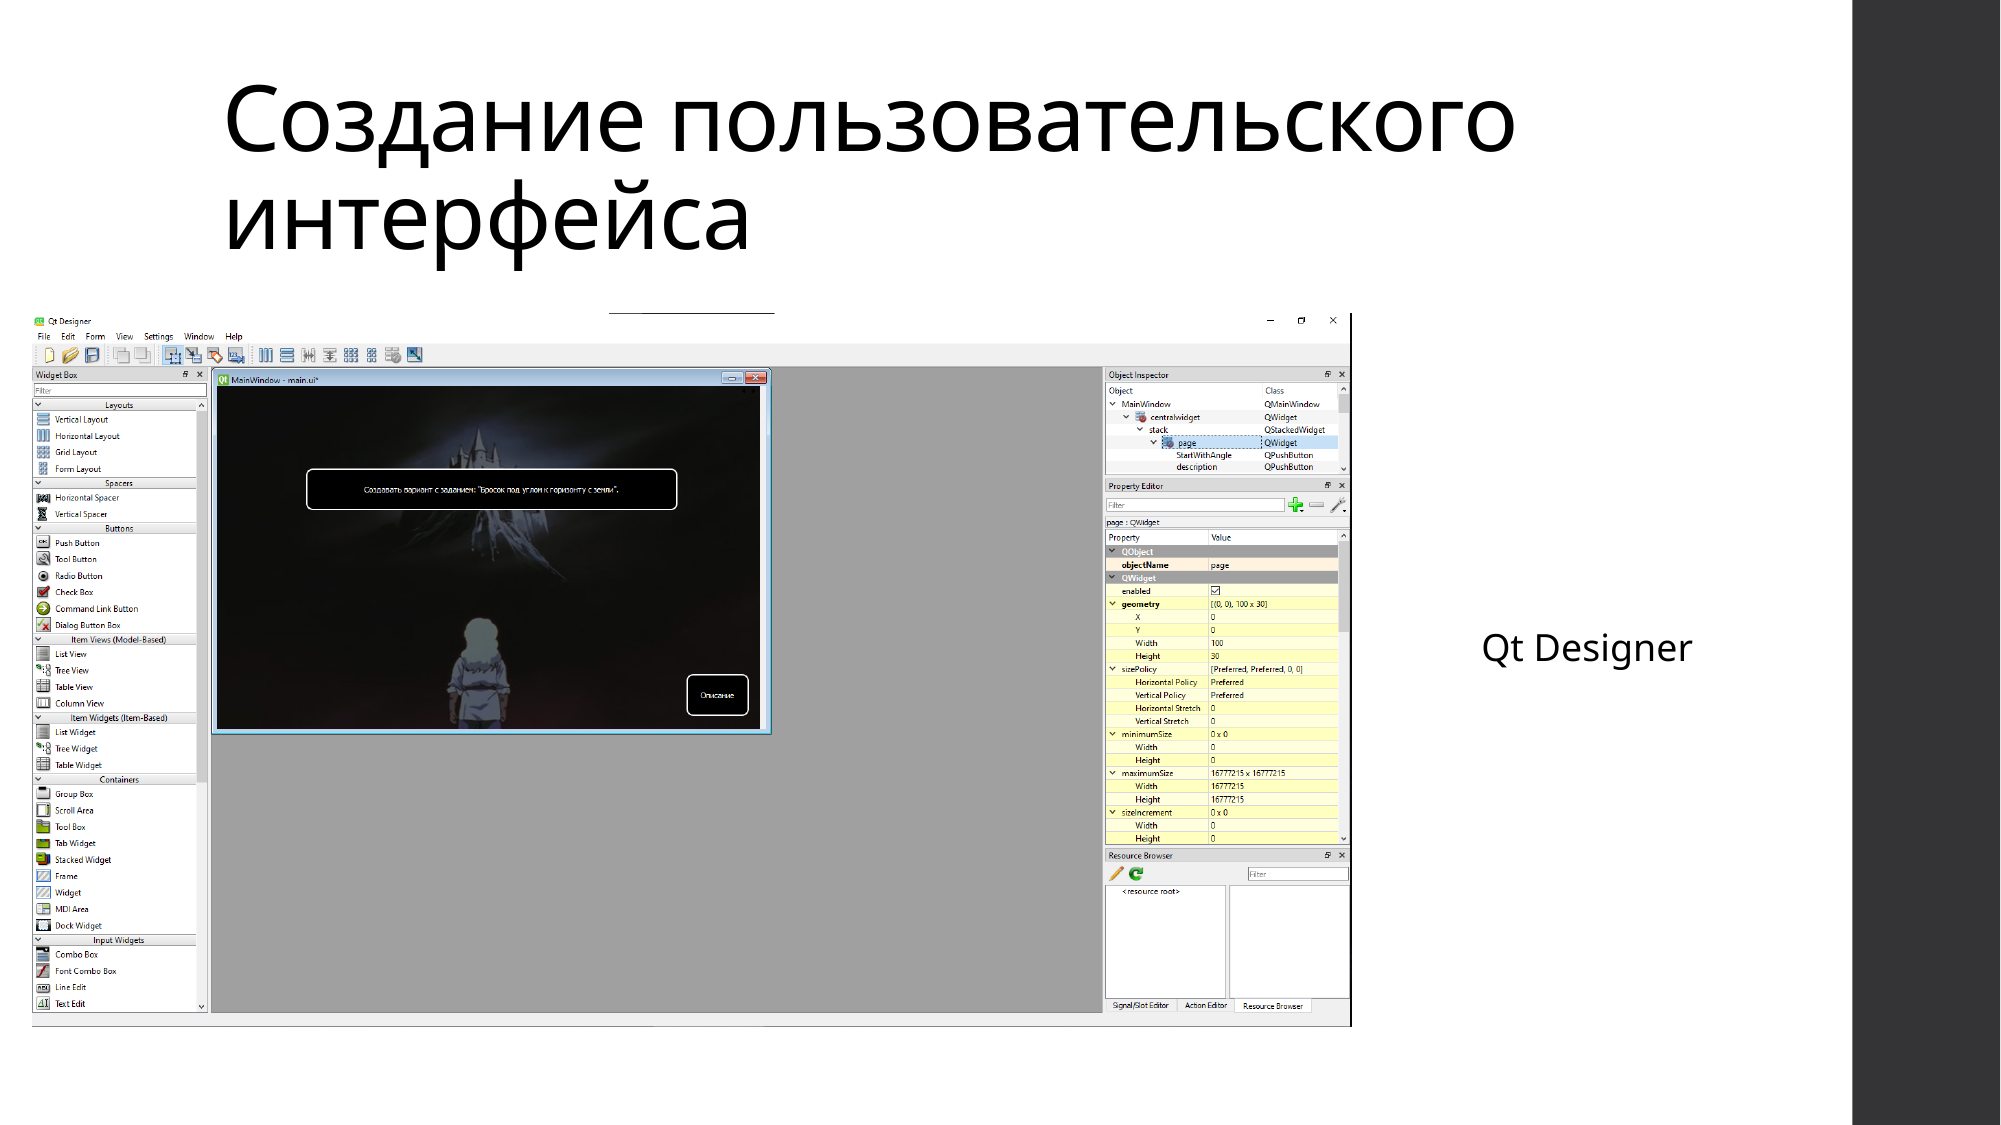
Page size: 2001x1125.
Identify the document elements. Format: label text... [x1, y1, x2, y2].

text_box Qt Designer [1466, 616, 1735, 722]
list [32, 312, 1352, 1028]
title Создание пользовательского интерфейса [206, 60, 1797, 278]
